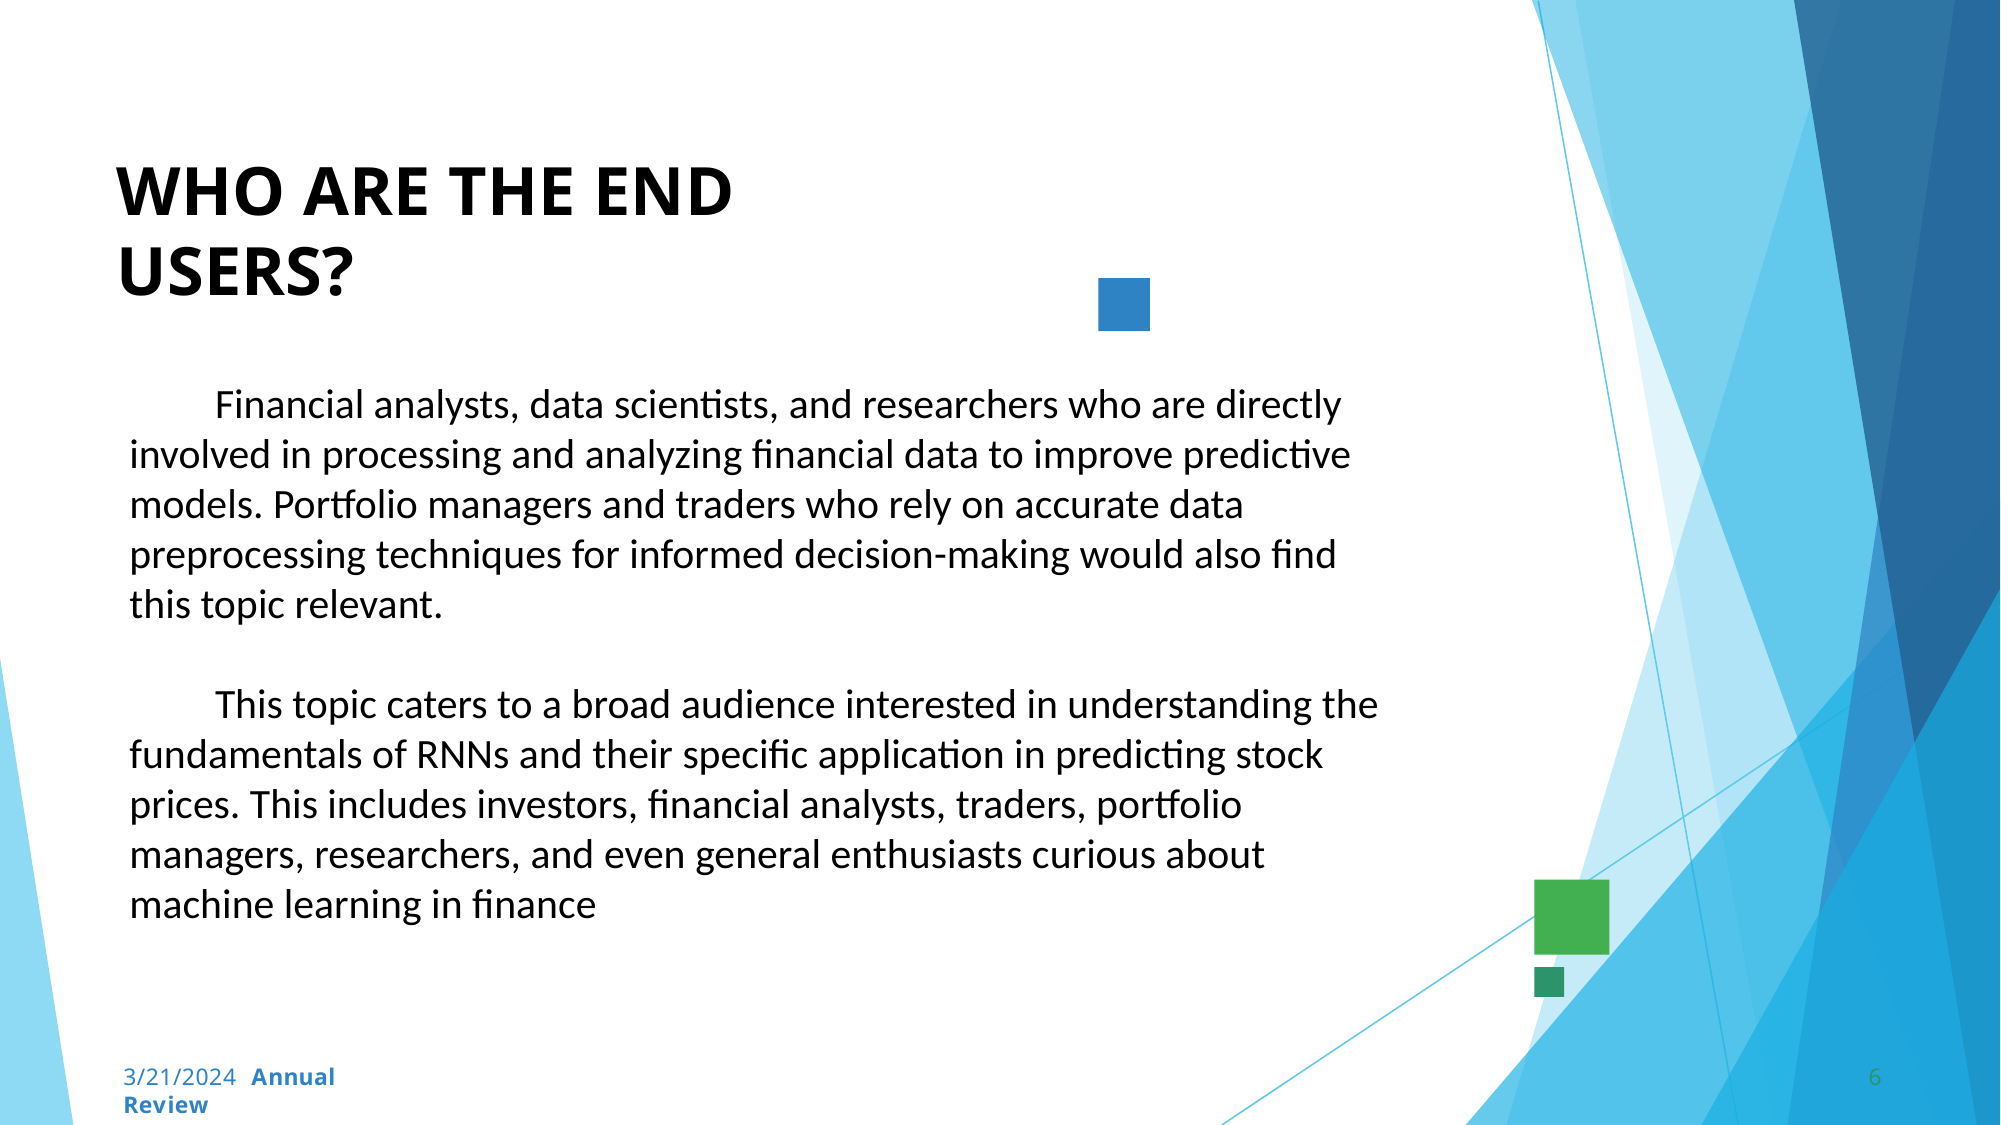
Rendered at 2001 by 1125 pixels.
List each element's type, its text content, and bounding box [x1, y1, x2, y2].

title WHO ARE THE END USERS? [114, 146, 938, 337]
text_box 3/21/2024 Annual Review [121, 1101, 417, 1118]
text_box [1534, 879, 1610, 955]
text_box [1534, 967, 1565, 997]
text_box Financial analysts, data scientists, and researchers who are directly involved in processing and analyzing financial data to improve predictive models. Portfolio managers and traders who rely on accurate data preprocessing techniques for informed decision-making would also find this topic relevant. This topic caters to a broad audience interested in understanding the fundamentals of RNNs and their specific application in predicting stock prices. This includes investors, financial analysts, traders, portfolio managers, researchers, and even general enthusiasts curious about machine learning in finance [114, 369, 1403, 935]
slide_number 6 [1862, 1061, 1888, 1125]
text_box [1098, 278, 1150, 332]
picture [118, 1012, 477, 1093]
